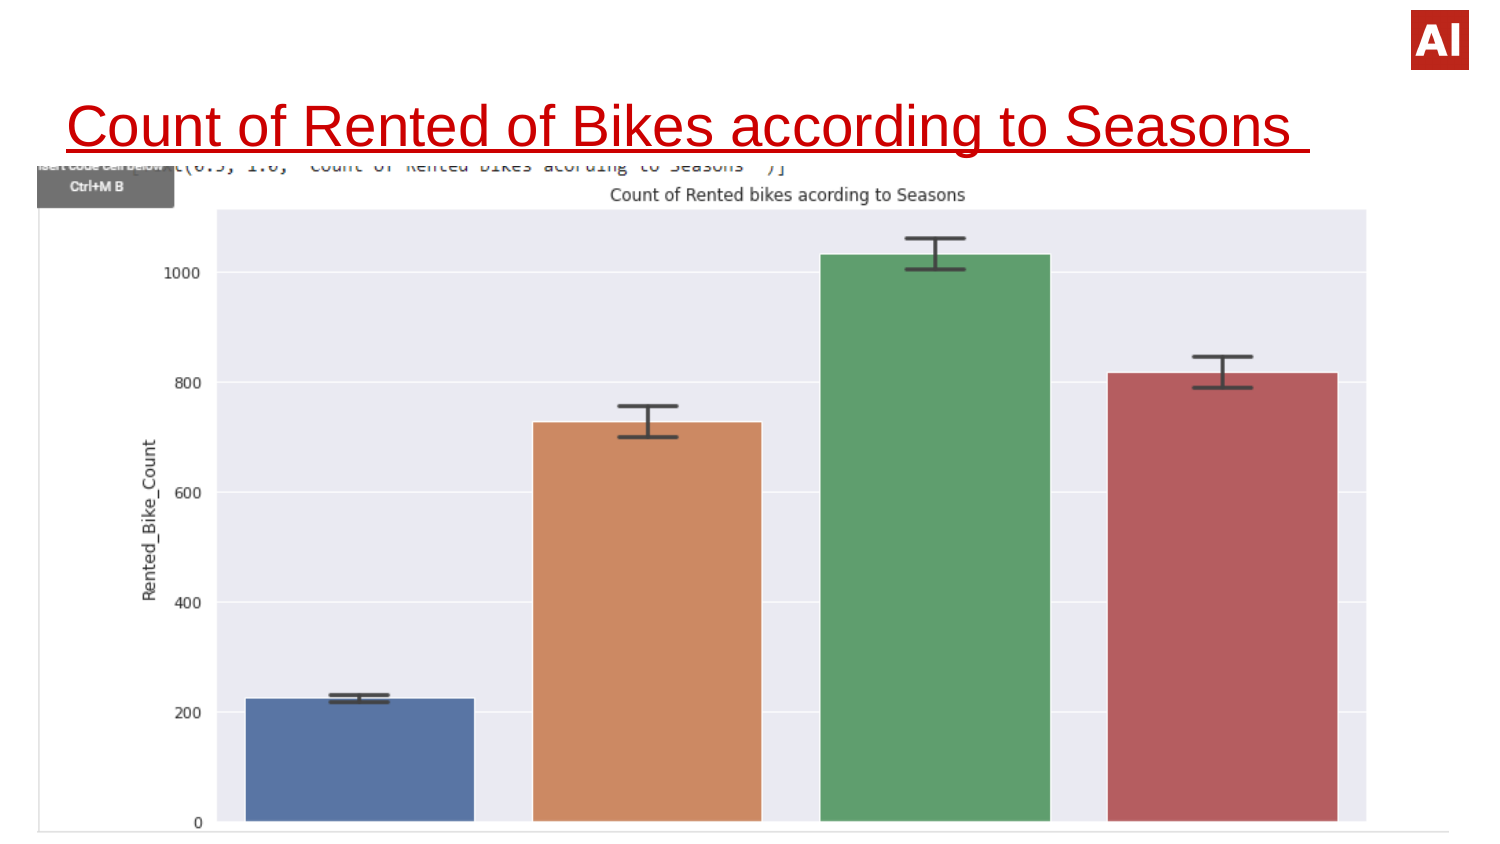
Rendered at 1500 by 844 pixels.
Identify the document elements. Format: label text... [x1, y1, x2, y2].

picture [1411, 10, 1469, 70]
picture [36, 166, 1450, 844]
title Count of Rented of Bikes according to Seasons [51, 72, 1449, 166]
